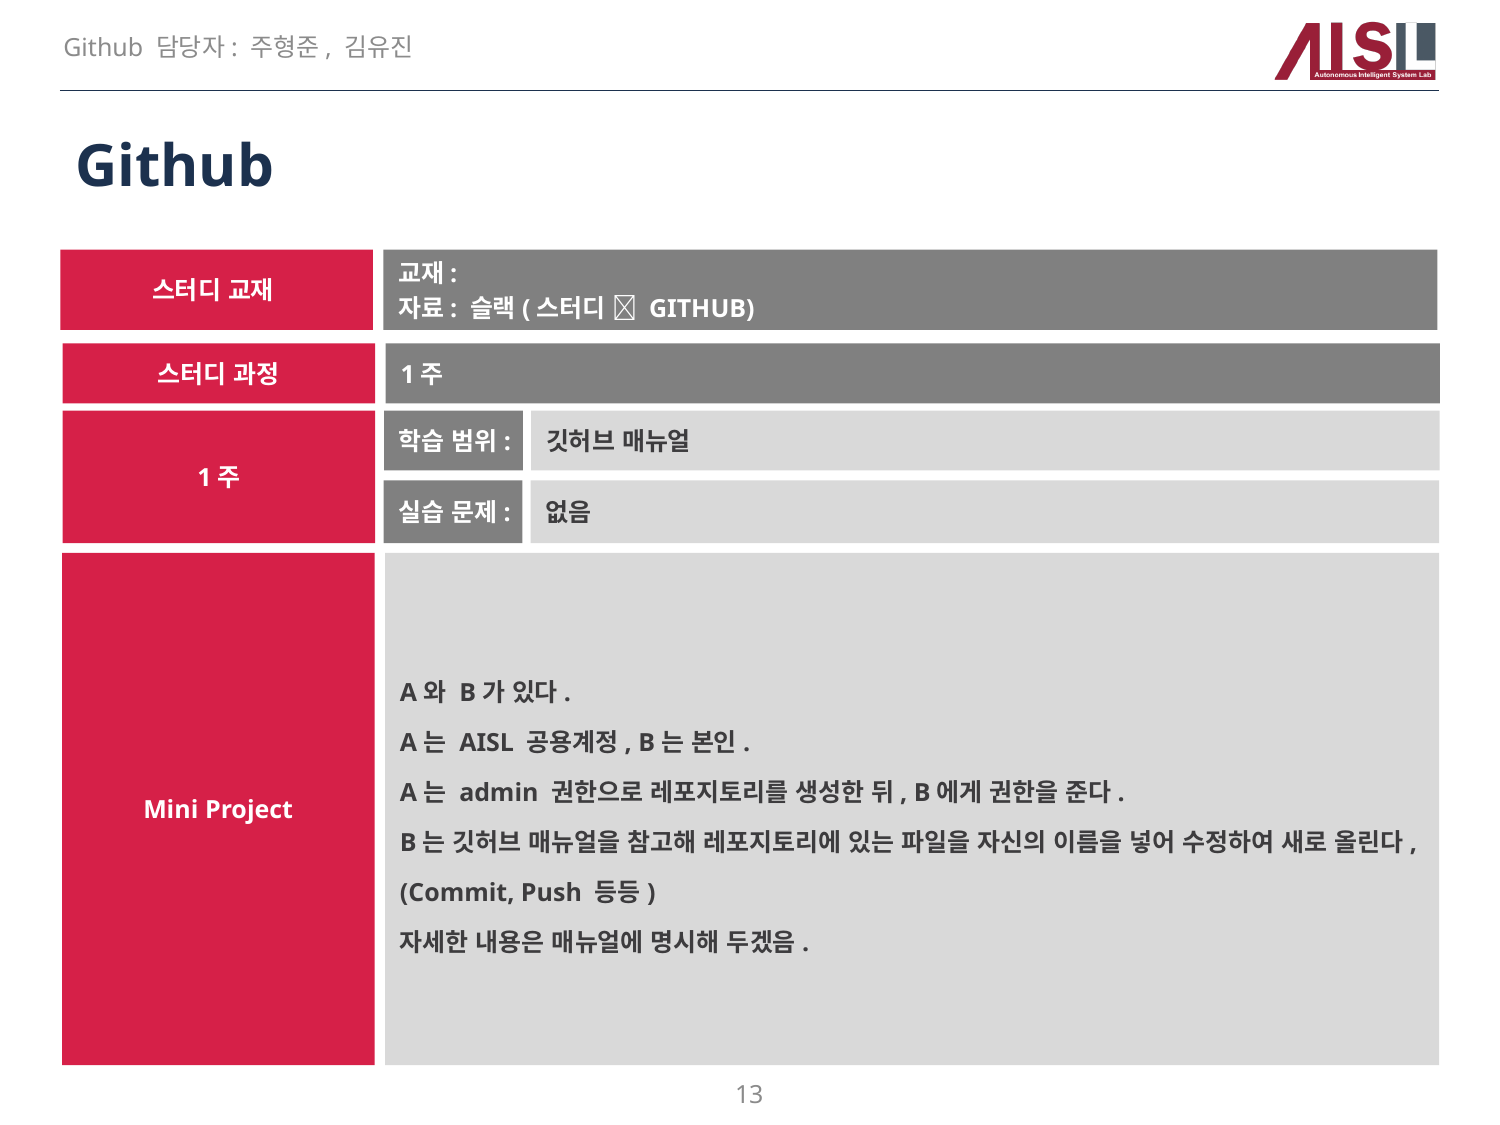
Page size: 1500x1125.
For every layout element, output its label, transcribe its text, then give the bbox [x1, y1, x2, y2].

text_box A와 B가 있다. A는 AISL 공용계정, B는 본인. A는 admin 권한으로 레포지토리를 생성한 뒤, B에게 권한을 준다. B는 깃허브 매뉴얼을 참고해 레포지토리에 있는 파일을 자신의 이름을 넣어 수정하여 새로 올린다, (Commit, Push 등등) 자세한 내용은 매뉴얼에 명시해 두겠음. [385, 552, 1440, 1066]
text_box 1주 [385, 343, 1440, 404]
text_box 깃허브 매뉴얼 [531, 410, 1440, 471]
slide_number 13 [574, 1066, 925, 1125]
list 스터디 교재 [60, 249, 373, 330]
text_box 실습 문제: [383, 480, 523, 544]
title Github [60, 93, 1438, 233]
text_box 1주 [62, 410, 376, 544]
text_box 없음 [530, 480, 1440, 544]
footer Github 담당자: 주형준, 김유진 [48, 16, 524, 77]
text_box 스터디 과정 [62, 343, 376, 404]
text_box Mini Project [62, 552, 375, 1066]
text_box 학습 범위: [384, 410, 523, 471]
list 교재: 자료: 슬랙(스터디  GITHUB) [383, 249, 1438, 330]
